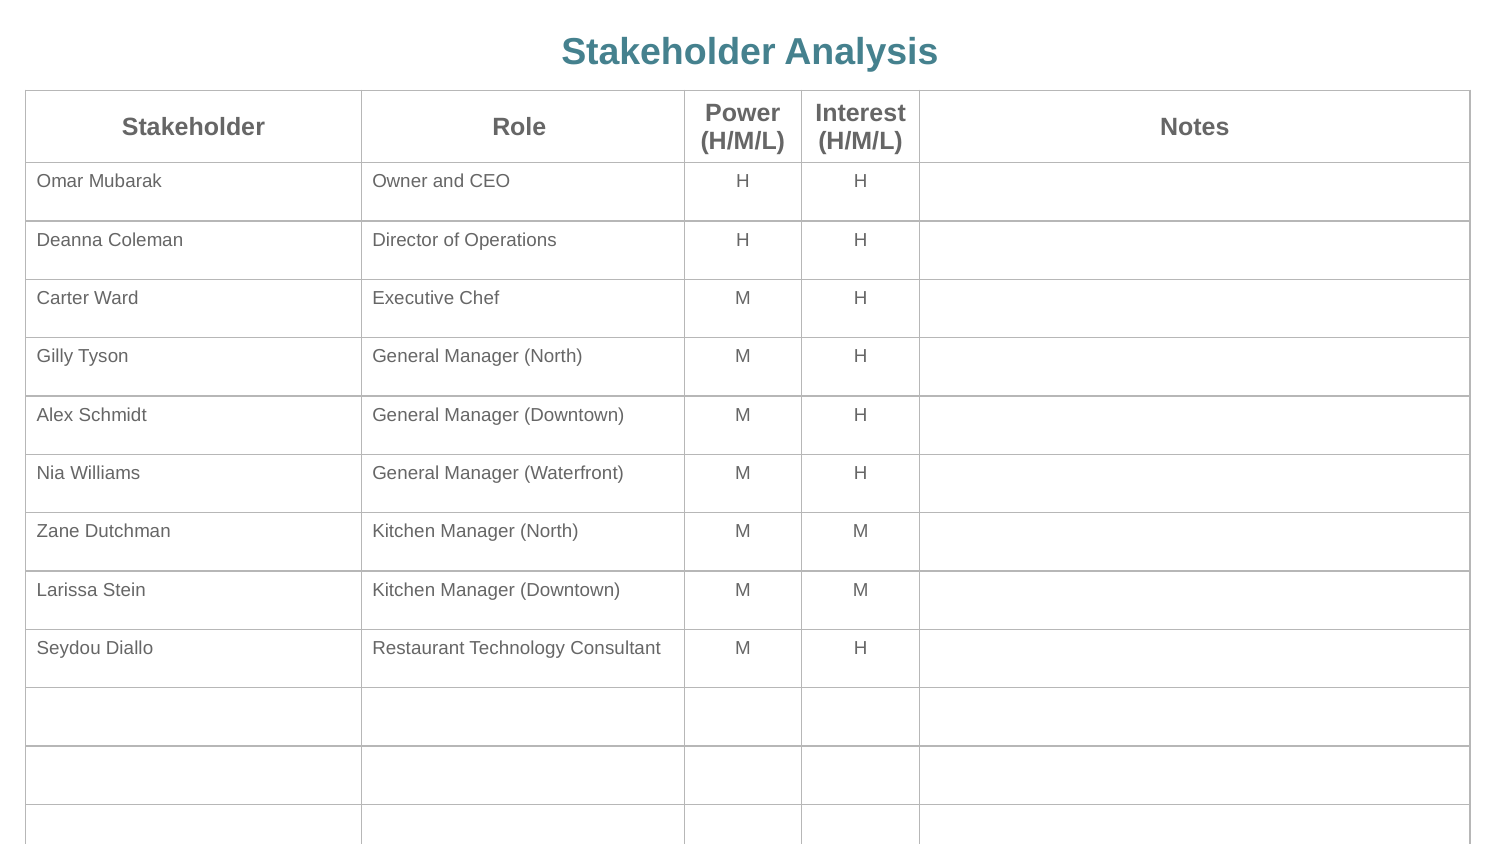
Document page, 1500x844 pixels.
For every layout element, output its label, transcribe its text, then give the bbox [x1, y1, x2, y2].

table_cell [920, 747, 1469, 804]
table_cell M [685, 572, 801, 629]
table_cell Larissa Stein [26, 572, 361, 629]
table_cell H [802, 455, 919, 512]
table_cell [26, 747, 361, 804]
table_cell H [802, 338, 919, 395]
table_cell M [685, 397, 801, 454]
table_cell M [802, 513, 919, 570]
table_cell Director of Operations [362, 222, 684, 279]
table_cell [26, 688, 361, 745]
table_cell General Manager (North) [362, 338, 684, 395]
table_cell [26, 805, 361, 844]
table_cell [920, 280, 1469, 337]
table_cell Zane Dutchman [26, 513, 361, 570]
table_cell Carter Ward [26, 280, 361, 337]
table_cell H [802, 163, 919, 220]
table_cell Kitchen Manager (Downtown) [362, 572, 684, 629]
table_cell [362, 747, 684, 804]
table_cell [920, 572, 1469, 629]
table_cell Alex Schmidt [26, 397, 361, 454]
table_cell H [802, 280, 919, 337]
table_cell [685, 688, 801, 745]
table_cell H [685, 163, 801, 220]
table_cell [685, 805, 801, 844]
table_cell [362, 805, 684, 844]
table_cell Nia Williams [26, 455, 361, 512]
table_cell Deanna Coleman [26, 222, 361, 279]
table_cell [685, 747, 801, 804]
table_cell M [685, 280, 801, 337]
table_header Stakeholder [26, 91, 361, 162]
table_cell [802, 688, 919, 745]
table_cell H [802, 630, 919, 687]
table_cell General Manager (Waterfront) [362, 455, 684, 512]
table_cell [920, 397, 1469, 454]
table_cell [802, 747, 919, 804]
table_header Interest (H/M/L) [802, 91, 919, 162]
table_cell [920, 455, 1469, 512]
table_cell Omar Mubarak [26, 163, 361, 220]
table_cell M [685, 513, 801, 570]
table_cell M [685, 338, 801, 395]
table_cell Executive Chef [362, 280, 684, 337]
table_cell Seydou Diallo [26, 630, 361, 687]
table_cell [920, 338, 1469, 395]
table_cell Gilly Tyson [26, 338, 361, 395]
table_cell H [802, 397, 919, 454]
text_box Stakeholder Analysis [124, 5, 1376, 81]
table_cell [920, 630, 1469, 687]
table_cell M [802, 572, 919, 629]
table_cell [920, 513, 1469, 570]
table_cell [920, 163, 1469, 220]
table_cell [920, 805, 1469, 844]
table_cell [920, 222, 1469, 279]
table_cell General Manager (Downtown) [362, 397, 684, 454]
table_cell M [685, 455, 801, 512]
table_cell Kitchen Manager (North) [362, 513, 684, 570]
table_cell M [685, 630, 801, 687]
table_cell H [802, 222, 919, 279]
table_cell [920, 688, 1469, 745]
table_cell [362, 688, 684, 745]
table_header Role [362, 91, 684, 162]
table_header Power (H/M/L) [685, 91, 801, 162]
table_cell Restaurant Technology Consultant [362, 630, 684, 687]
table_cell Owner and CEO [362, 163, 684, 220]
table_cell [802, 805, 919, 844]
table_header Notes [920, 91, 1469, 162]
table_cell H [685, 222, 801, 279]
